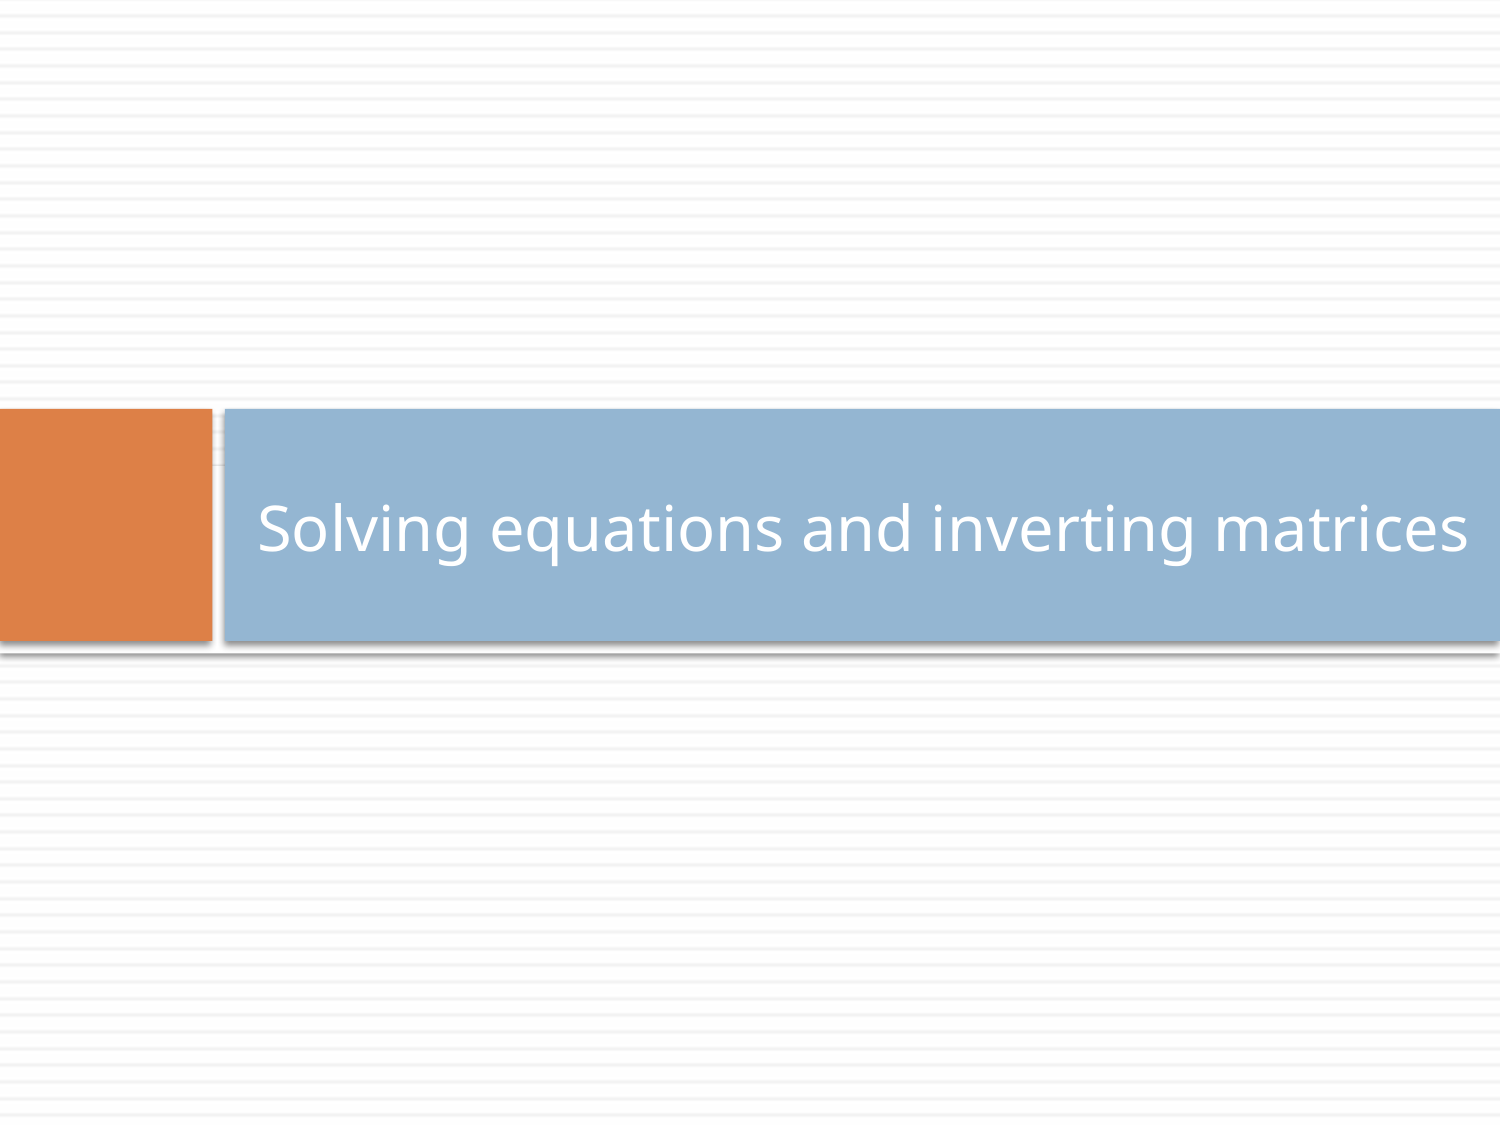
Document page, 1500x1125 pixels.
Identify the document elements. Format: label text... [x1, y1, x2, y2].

title Solving equations and inverting matrices [238, 444, 1489, 607]
